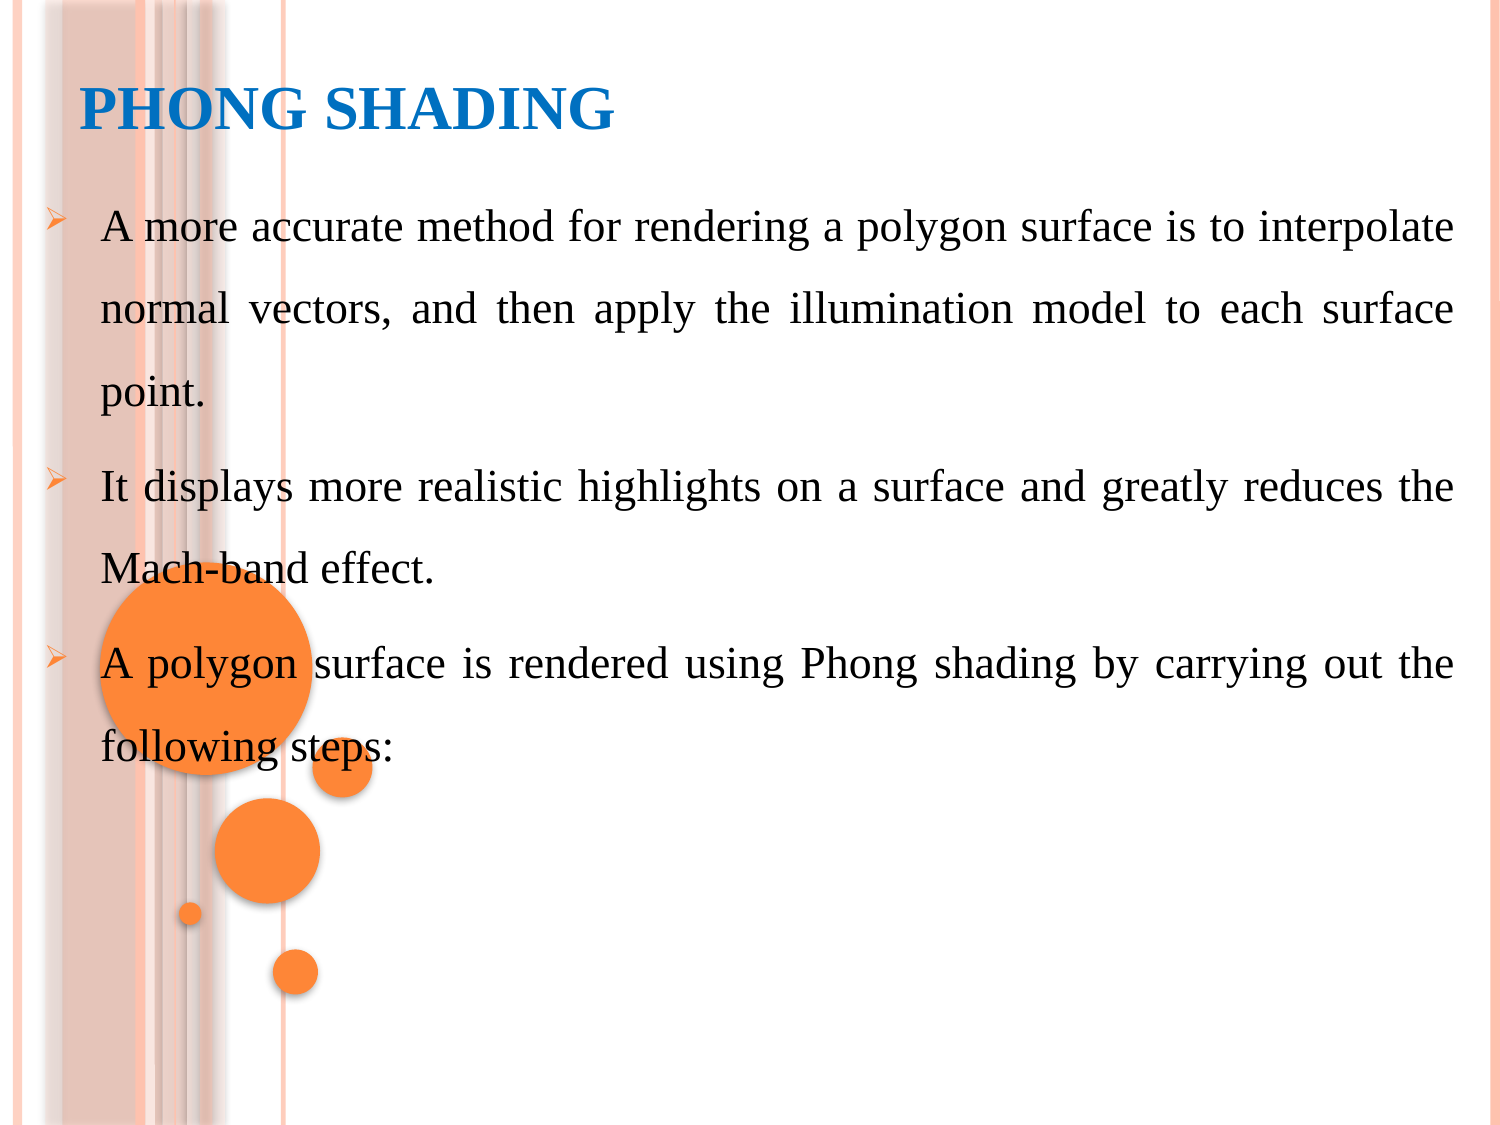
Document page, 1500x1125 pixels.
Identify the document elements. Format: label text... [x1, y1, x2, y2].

title Phong Shading [64, 54, 1447, 149]
subtitle A more accurate method for rendering a polygon surface is to interpolate normal vectors, and then apply the illumination model to each surface point. It displays more realistic highlights on a surface and greatly reduces the Mach-band effect. A polygon surface is rendered using Phong shading by carrying out the following steps: [29, 160, 1471, 1047]
